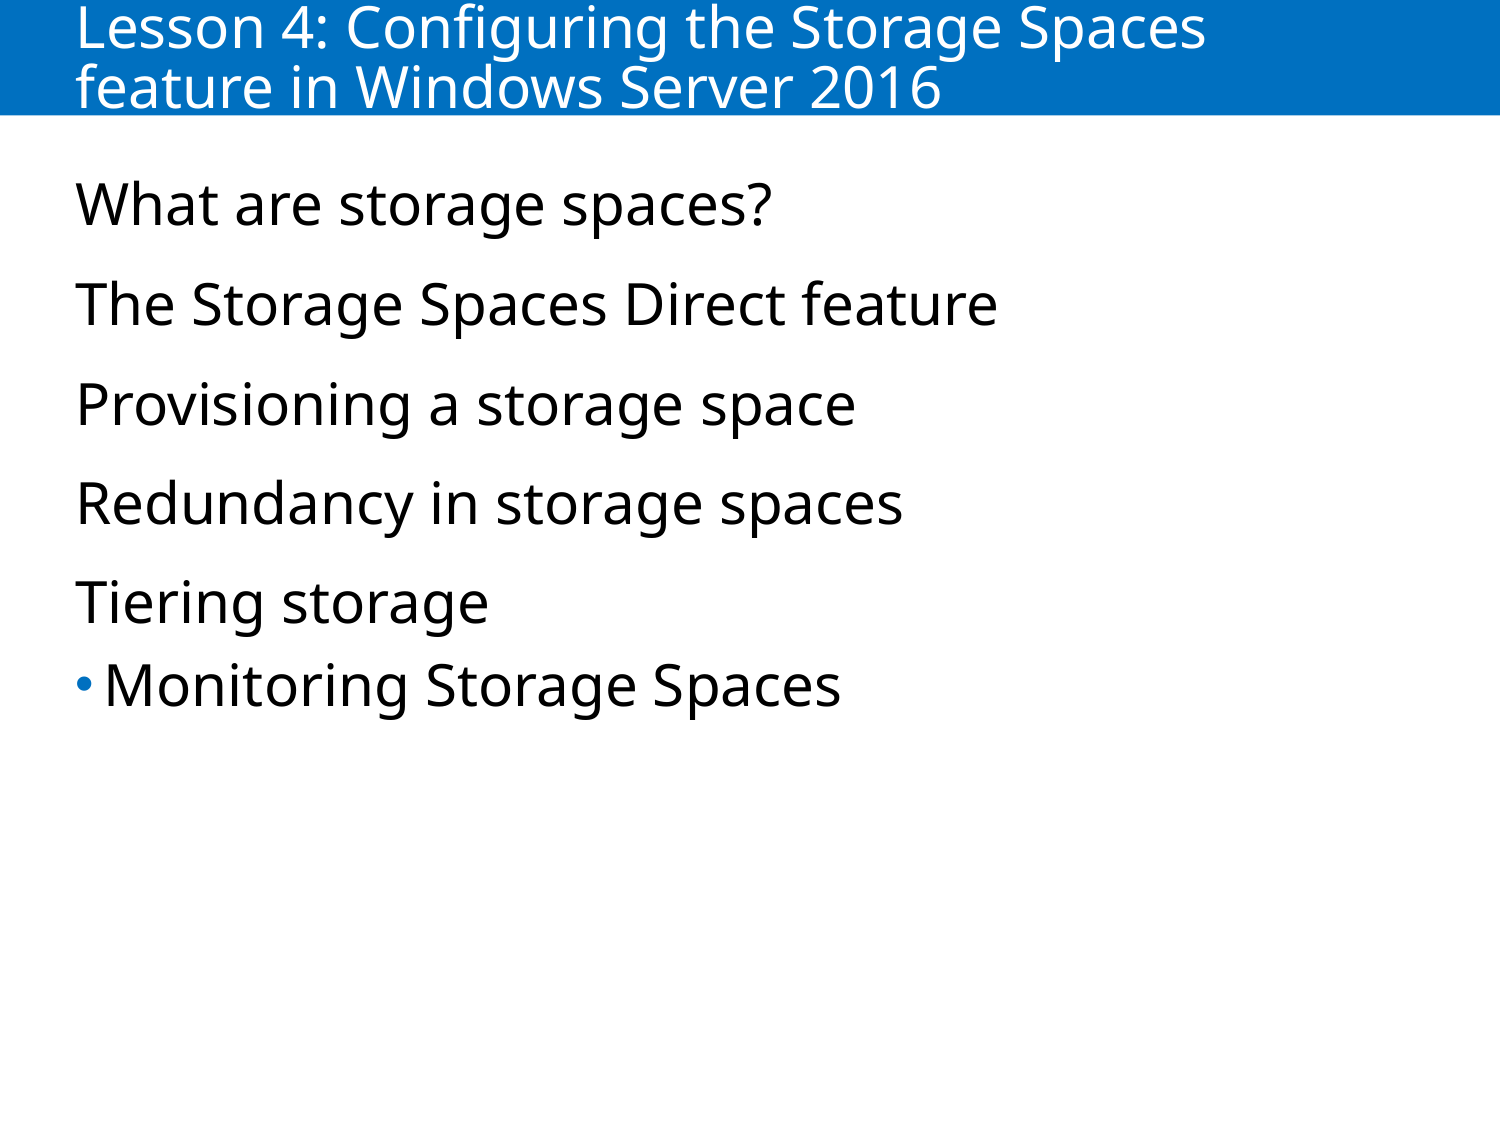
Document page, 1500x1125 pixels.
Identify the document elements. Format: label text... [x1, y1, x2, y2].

list What are storage spaces? The Storage Spaces Direct feature Provisioning a storage space Redundancy in storage spaces Tiering storage Monitoring Storage Spaces [74, 167, 1408, 1013]
title Lesson 4: Configuring the Storage Spaces feature in Windows Server 2016 [75, 0, 1408, 122]
